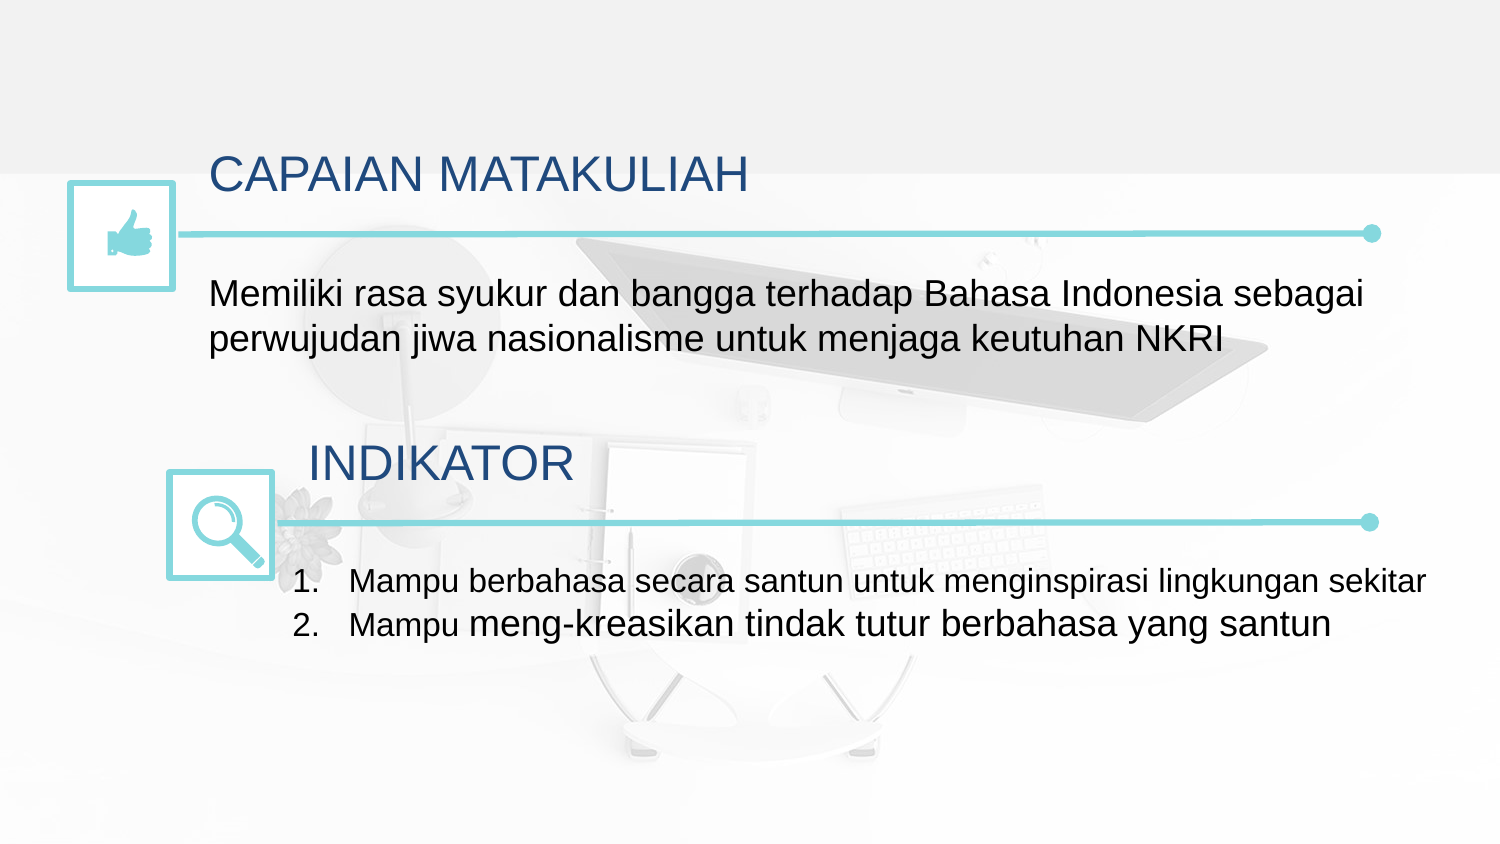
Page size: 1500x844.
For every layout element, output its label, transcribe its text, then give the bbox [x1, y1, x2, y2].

text_box [68, 181, 175, 291]
text_box Mampu berbahasa secara santun untuk menginspirasi lingkungan sekitar Mampu meng-kreasikan tindak tutur berbahasa yang santun [277, 551, 1453, 697]
text_box [189, 493, 267, 571]
text_box [168, 470, 274, 580]
text_box Memiliki rasa syukur dan bangga terhadap Bahasa Indonesia sebagai perwujudan jiwa nasionalisme untuk menjaga keutuhan NKRI [193, 261, 1394, 366]
text_box INDIKATOR [292, 422, 1111, 498]
text_box CAPAIAN MATAKULIAH [193, 133, 1012, 209]
picture [0, 174, 1500, 844]
text_box [105, 207, 155, 258]
